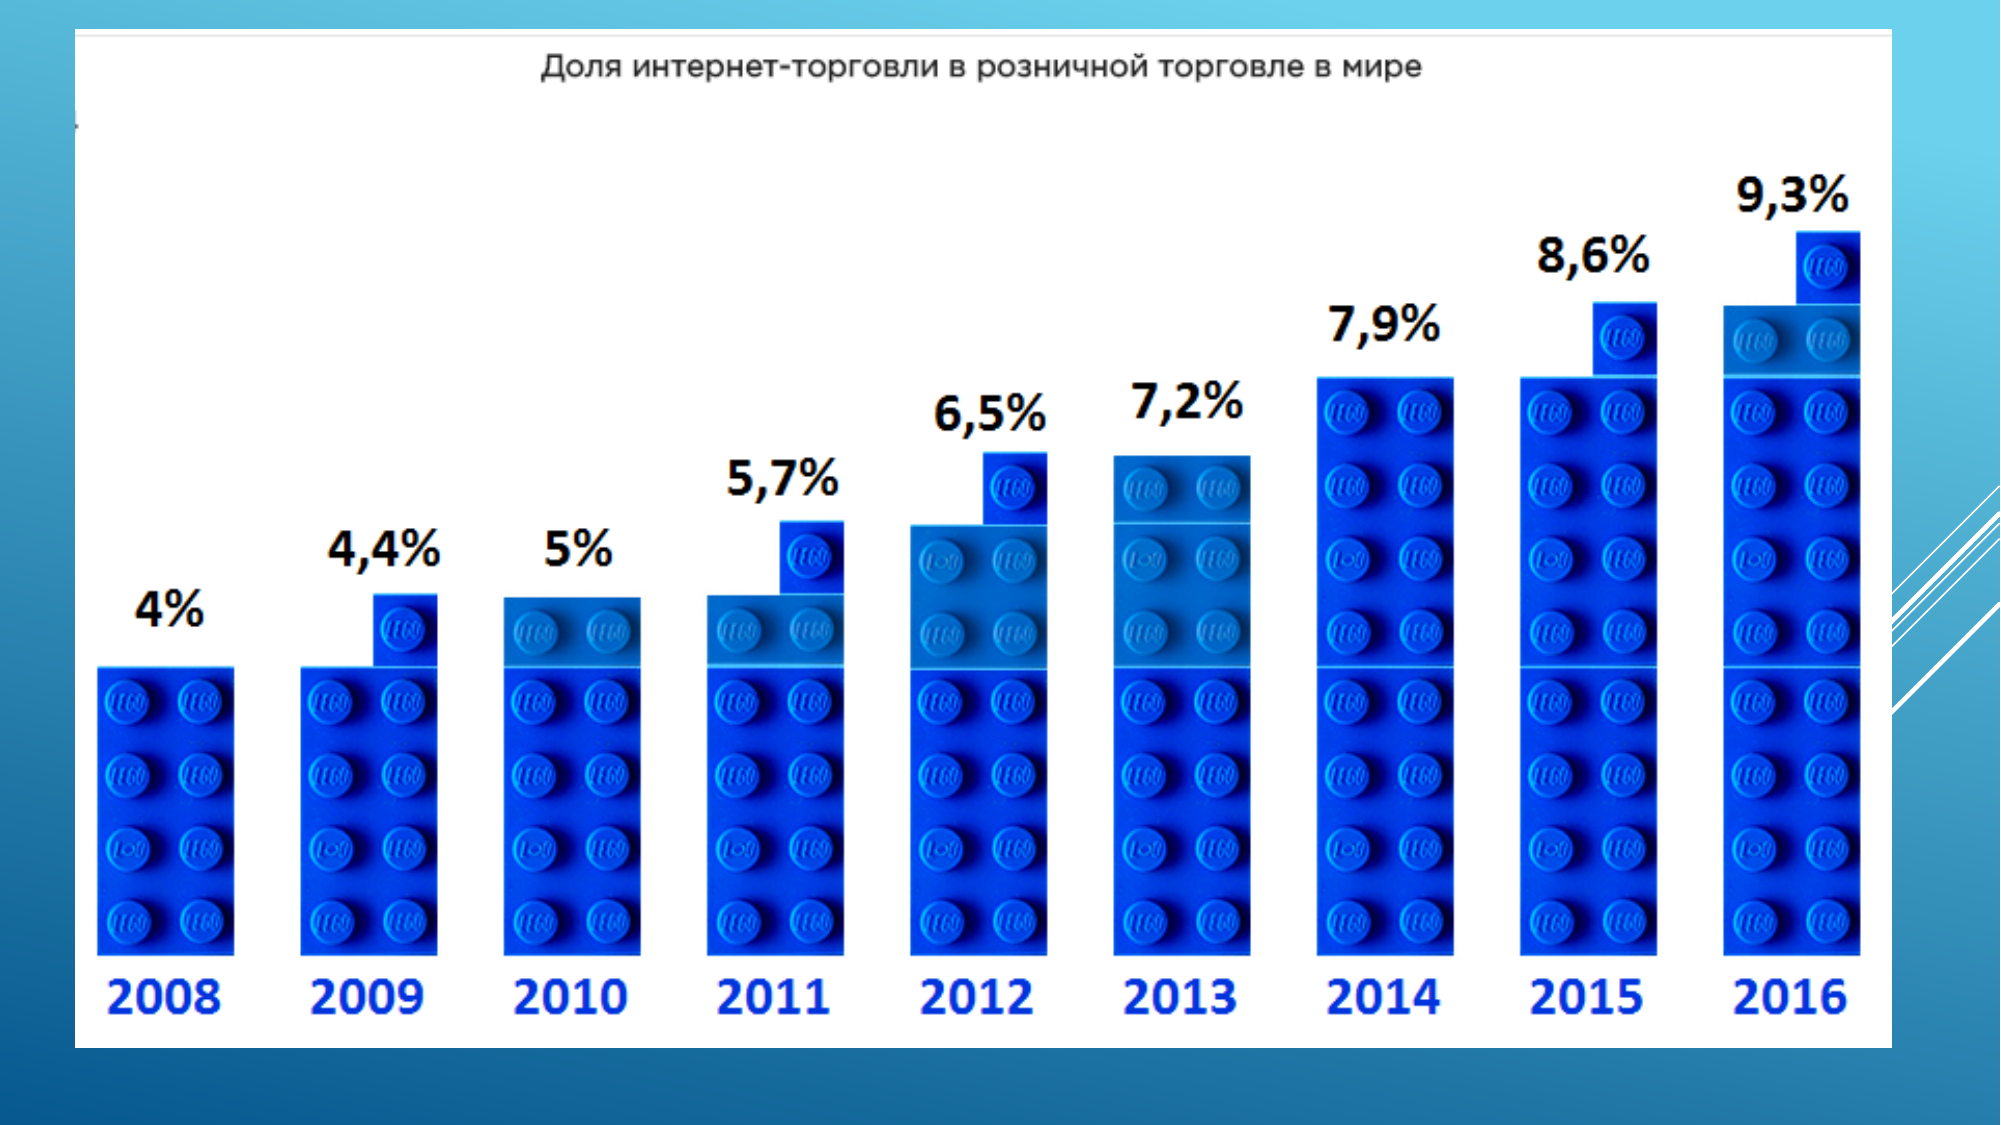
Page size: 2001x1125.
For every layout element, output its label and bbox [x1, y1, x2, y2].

picture [74, 29, 1893, 1048]
